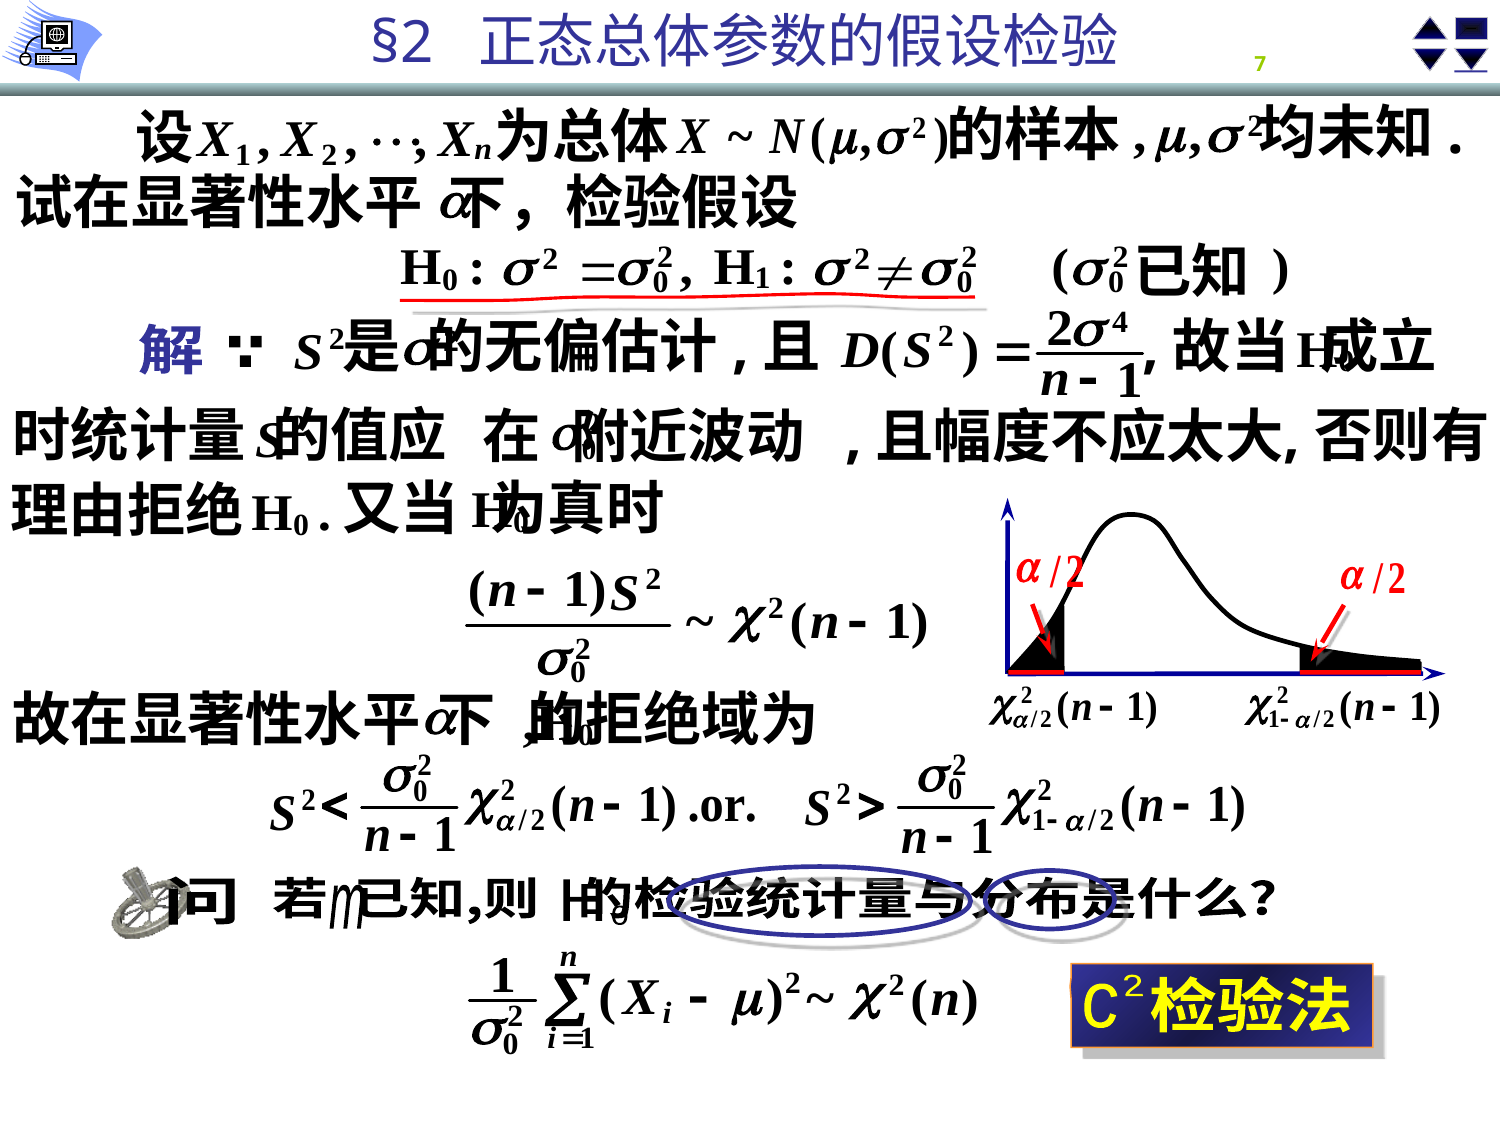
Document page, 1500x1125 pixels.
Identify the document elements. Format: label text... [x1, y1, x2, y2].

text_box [455, 546, 941, 673]
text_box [1127, 301, 1500, 388]
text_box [120, 87, 1484, 180]
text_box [458, 938, 822, 1077]
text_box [390, 225, 1324, 312]
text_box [257, 770, 674, 868]
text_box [541, 421, 869, 477]
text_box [224, 289, 1155, 414]
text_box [272, 875, 1275, 929]
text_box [0, 673, 942, 762]
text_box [679, 733, 1256, 869]
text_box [982, 497, 1450, 742]
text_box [107, 857, 236, 947]
text_box ,且幅度不应太大 [874, 397, 1306, 477]
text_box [565, 254, 614, 297]
text_box ,否则有 [1269, 396, 1500, 476]
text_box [0, 157, 928, 244]
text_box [327, 463, 751, 550]
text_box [1070, 963, 1374, 1048]
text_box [0, 485, 322, 552]
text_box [0, 390, 537, 477]
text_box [861, 245, 915, 298]
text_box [795, 958, 988, 1042]
